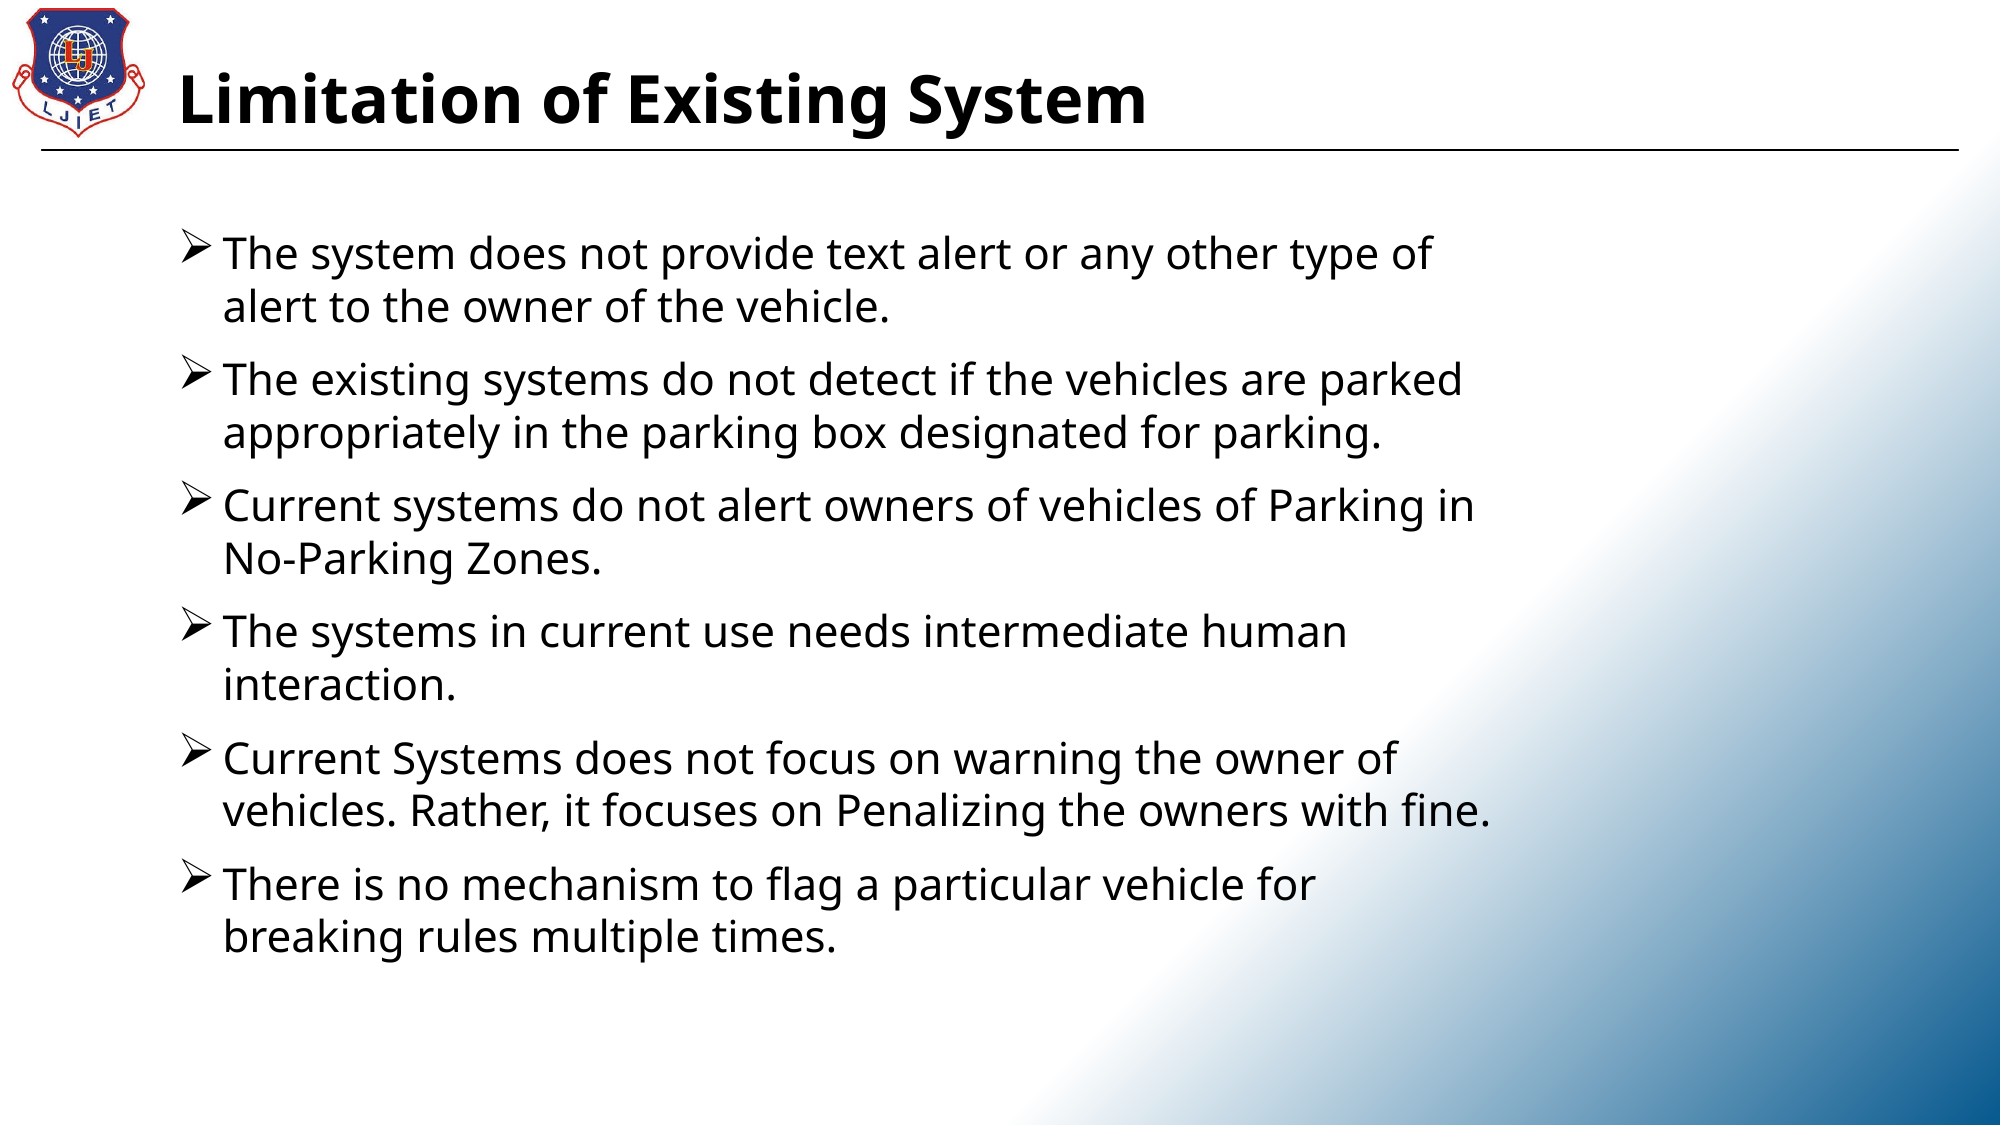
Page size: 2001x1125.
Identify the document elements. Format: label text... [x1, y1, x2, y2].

footer [112, 1012, 1350, 1073]
picture [12, 8, 145, 138]
text_box Limitation of Existing System [162, 49, 1638, 145]
list The system does not provide text alert or any other type of alert to the owner of the vehicle. The existing systems do not detect if the vehicles are parked appropriately in the parking box designated for parking. Current systems do not alert owners of vehicles of Parking in No-Parking Zones. The systems in current use needs intermediate human interaction. Current Systems does not focus on warning the owner of vehicles. Rather, it focuses on Penalizing the owners with fine. There is no mechanism to flag a particular vehicle for breaking rules multiple times. [162, 212, 1513, 975]
